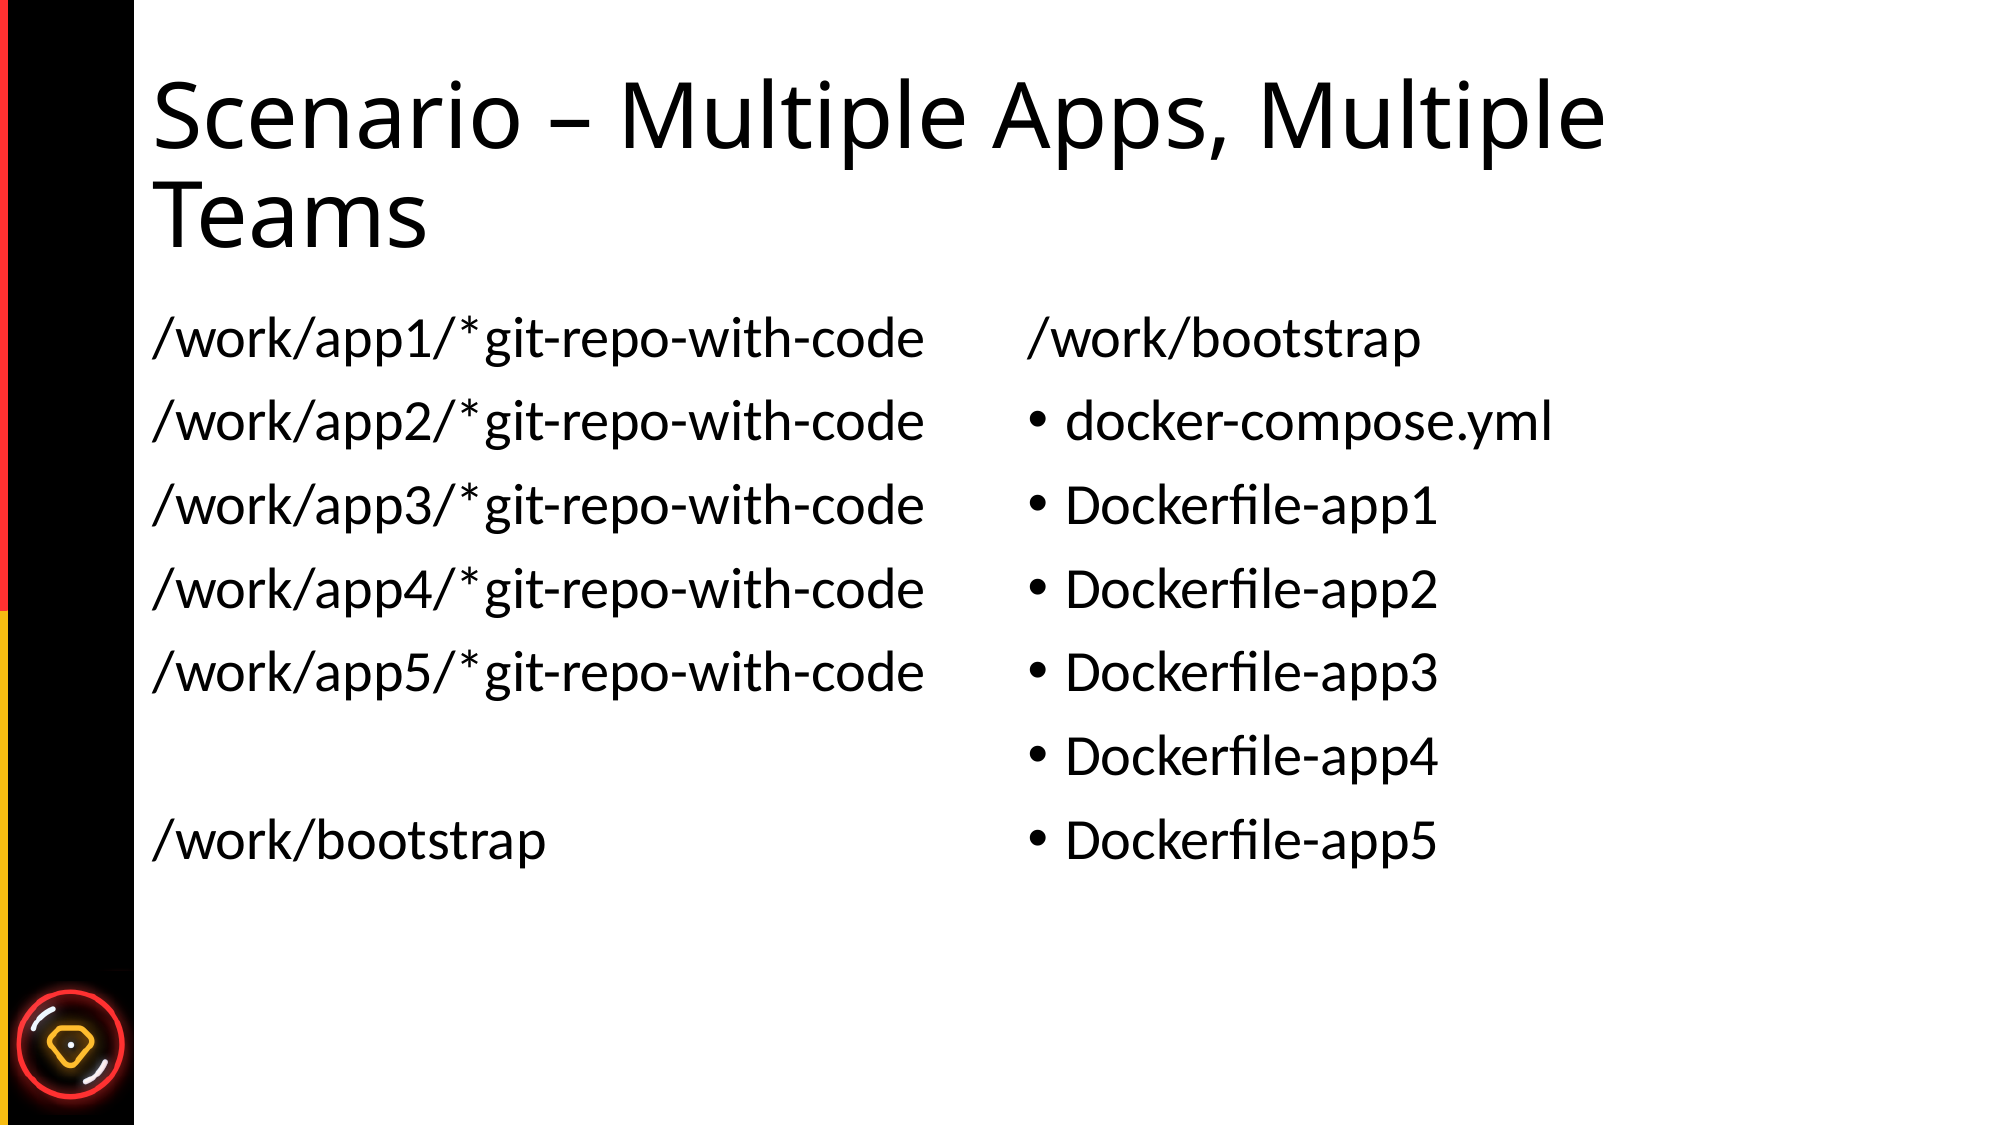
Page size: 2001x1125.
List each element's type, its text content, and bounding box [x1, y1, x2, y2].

list /work/bootstrap docker-compose.yml Dockerfile-app1 Dockerfile-app2 Dockerfile-app3 Dockerfile-app4 Dockerfile-app5 [1012, 299, 1863, 1014]
title Scenario – Multiple Apps, Multiple Teams [137, 59, 1863, 278]
list /work/app1/*git-repo-with-code /work/app2/*git-repo-with-code /work/app3/*git-repo-with-code /work/app4/*git-repo-with-code /work/app5/*git-repo-with-code /work/bootstrap [137, 299, 988, 1014]
picture [0, 0, 134, 1125]
